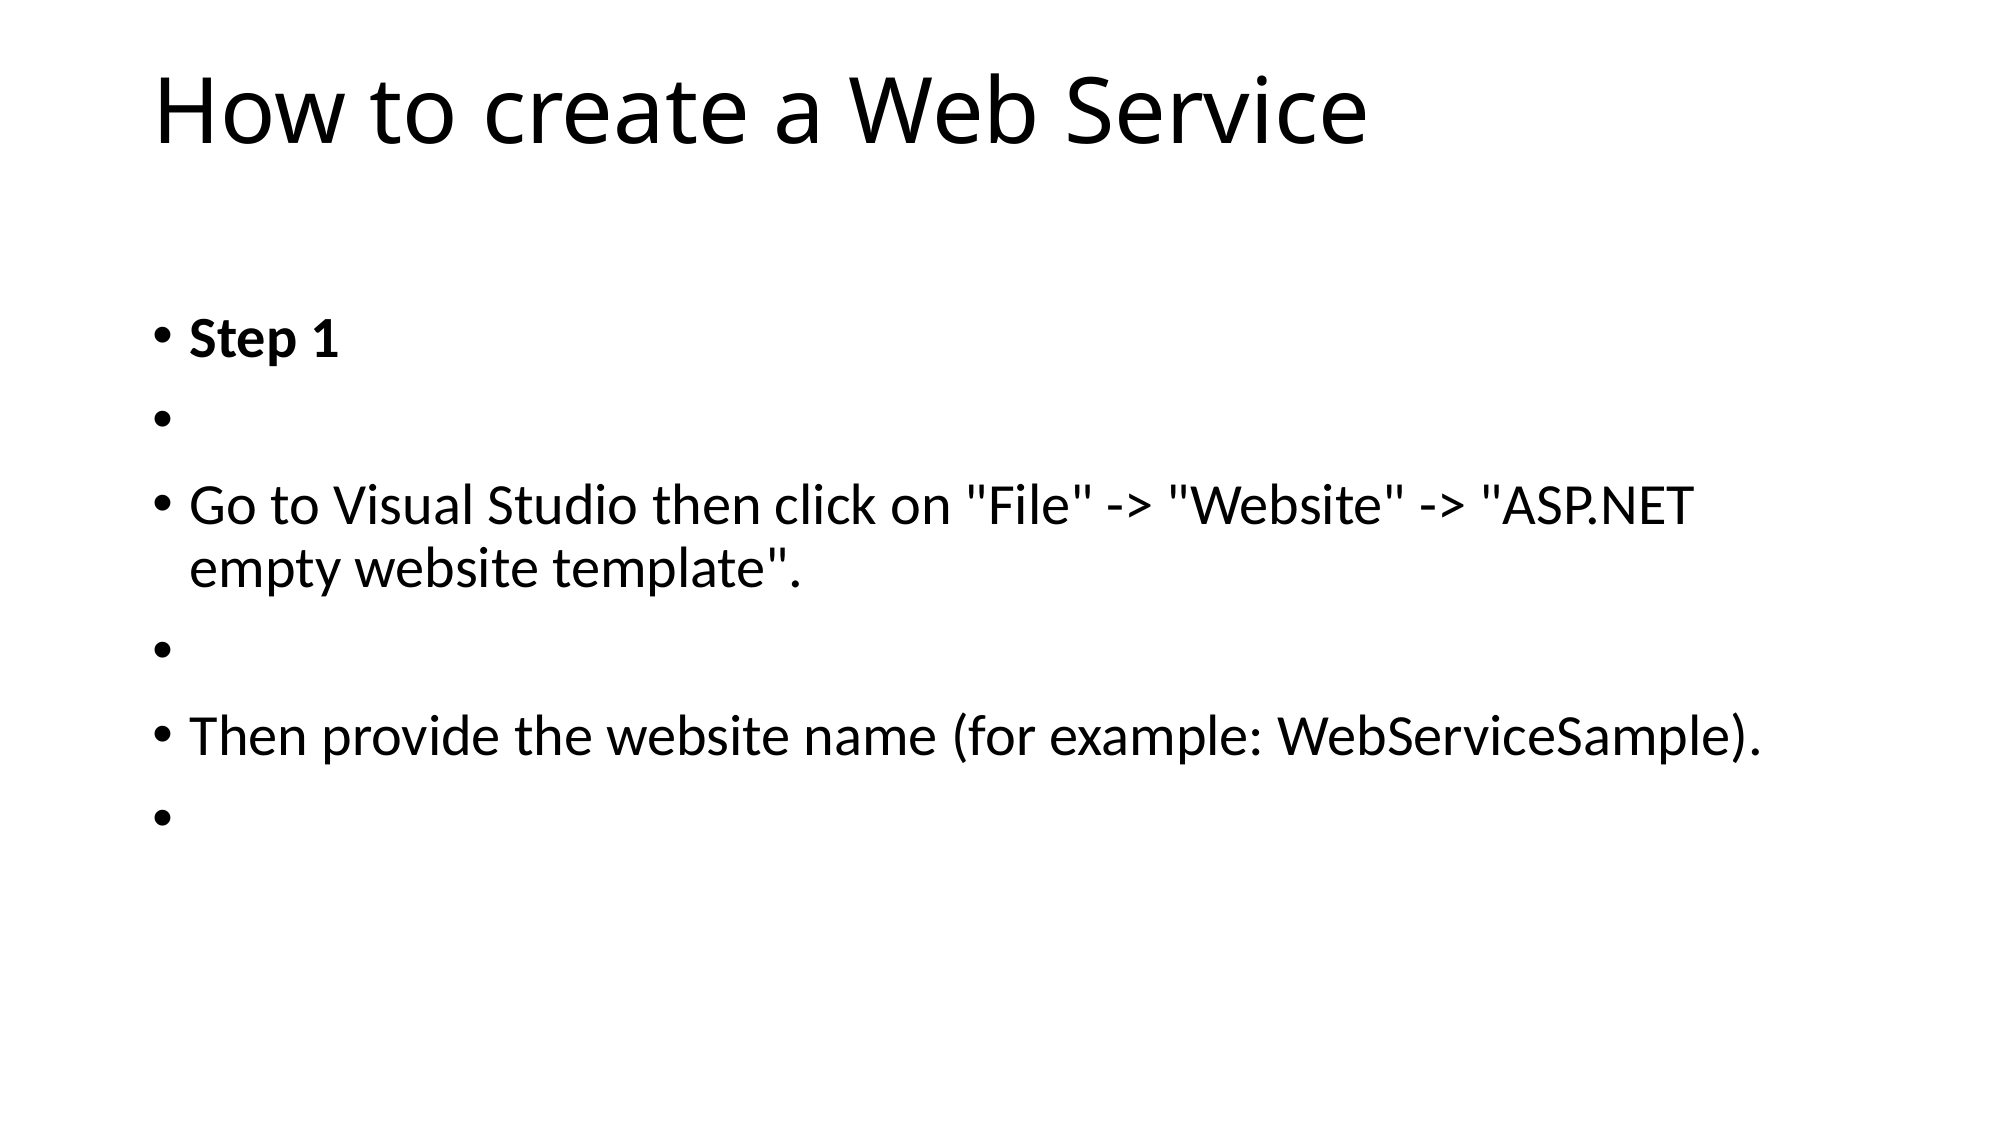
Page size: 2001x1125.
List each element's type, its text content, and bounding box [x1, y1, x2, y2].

title How to create a Web Service [137, 59, 1863, 278]
list Step 1 Go to Visual Studio then click on "File" -> "Website" -> "ASP.NET empty website template". Then provide the website name (for example: WebServiceSample). [137, 299, 1863, 1014]
